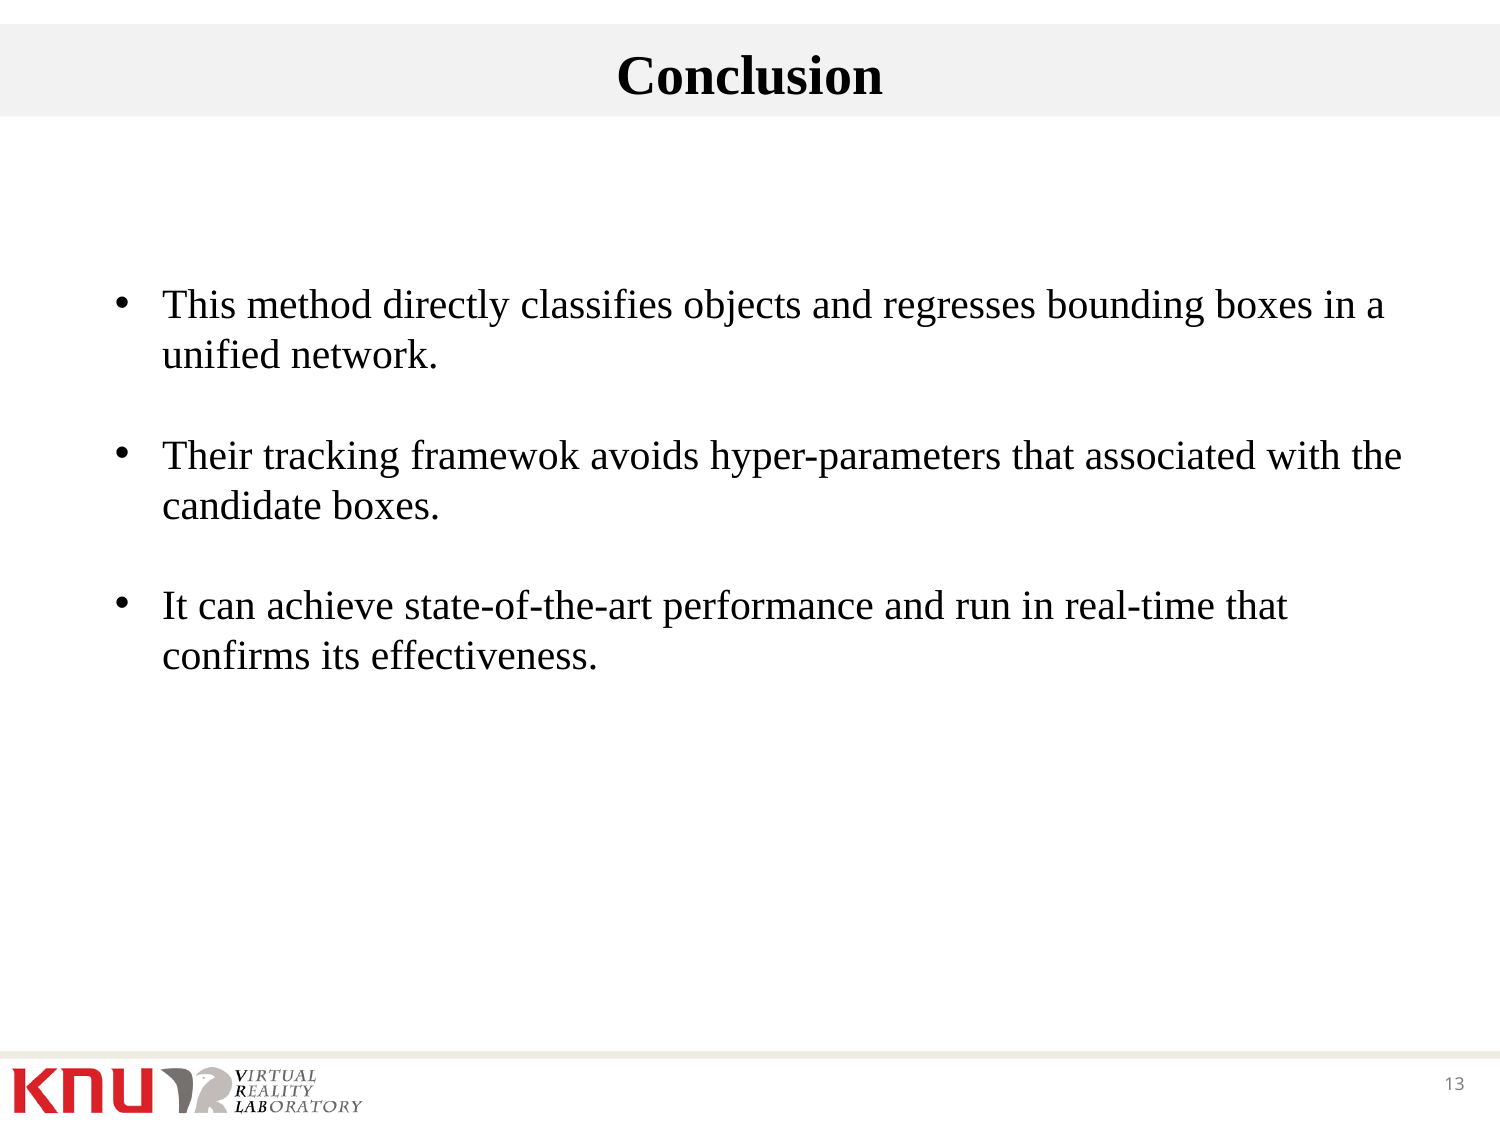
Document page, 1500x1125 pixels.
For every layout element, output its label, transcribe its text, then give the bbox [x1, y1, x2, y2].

text_box This method directly classifies objects and regresses bounding boxes in a unified network. Their tracking framewok avoids hyper-parameters that associated with the candidate boxes. It can achieve state-of-the-art performance and run in real-time that confirms its effectiveness. [100, 219, 1459, 685]
title Conclusion [75, 30, 1425, 114]
picture [11, 1067, 363, 1114]
